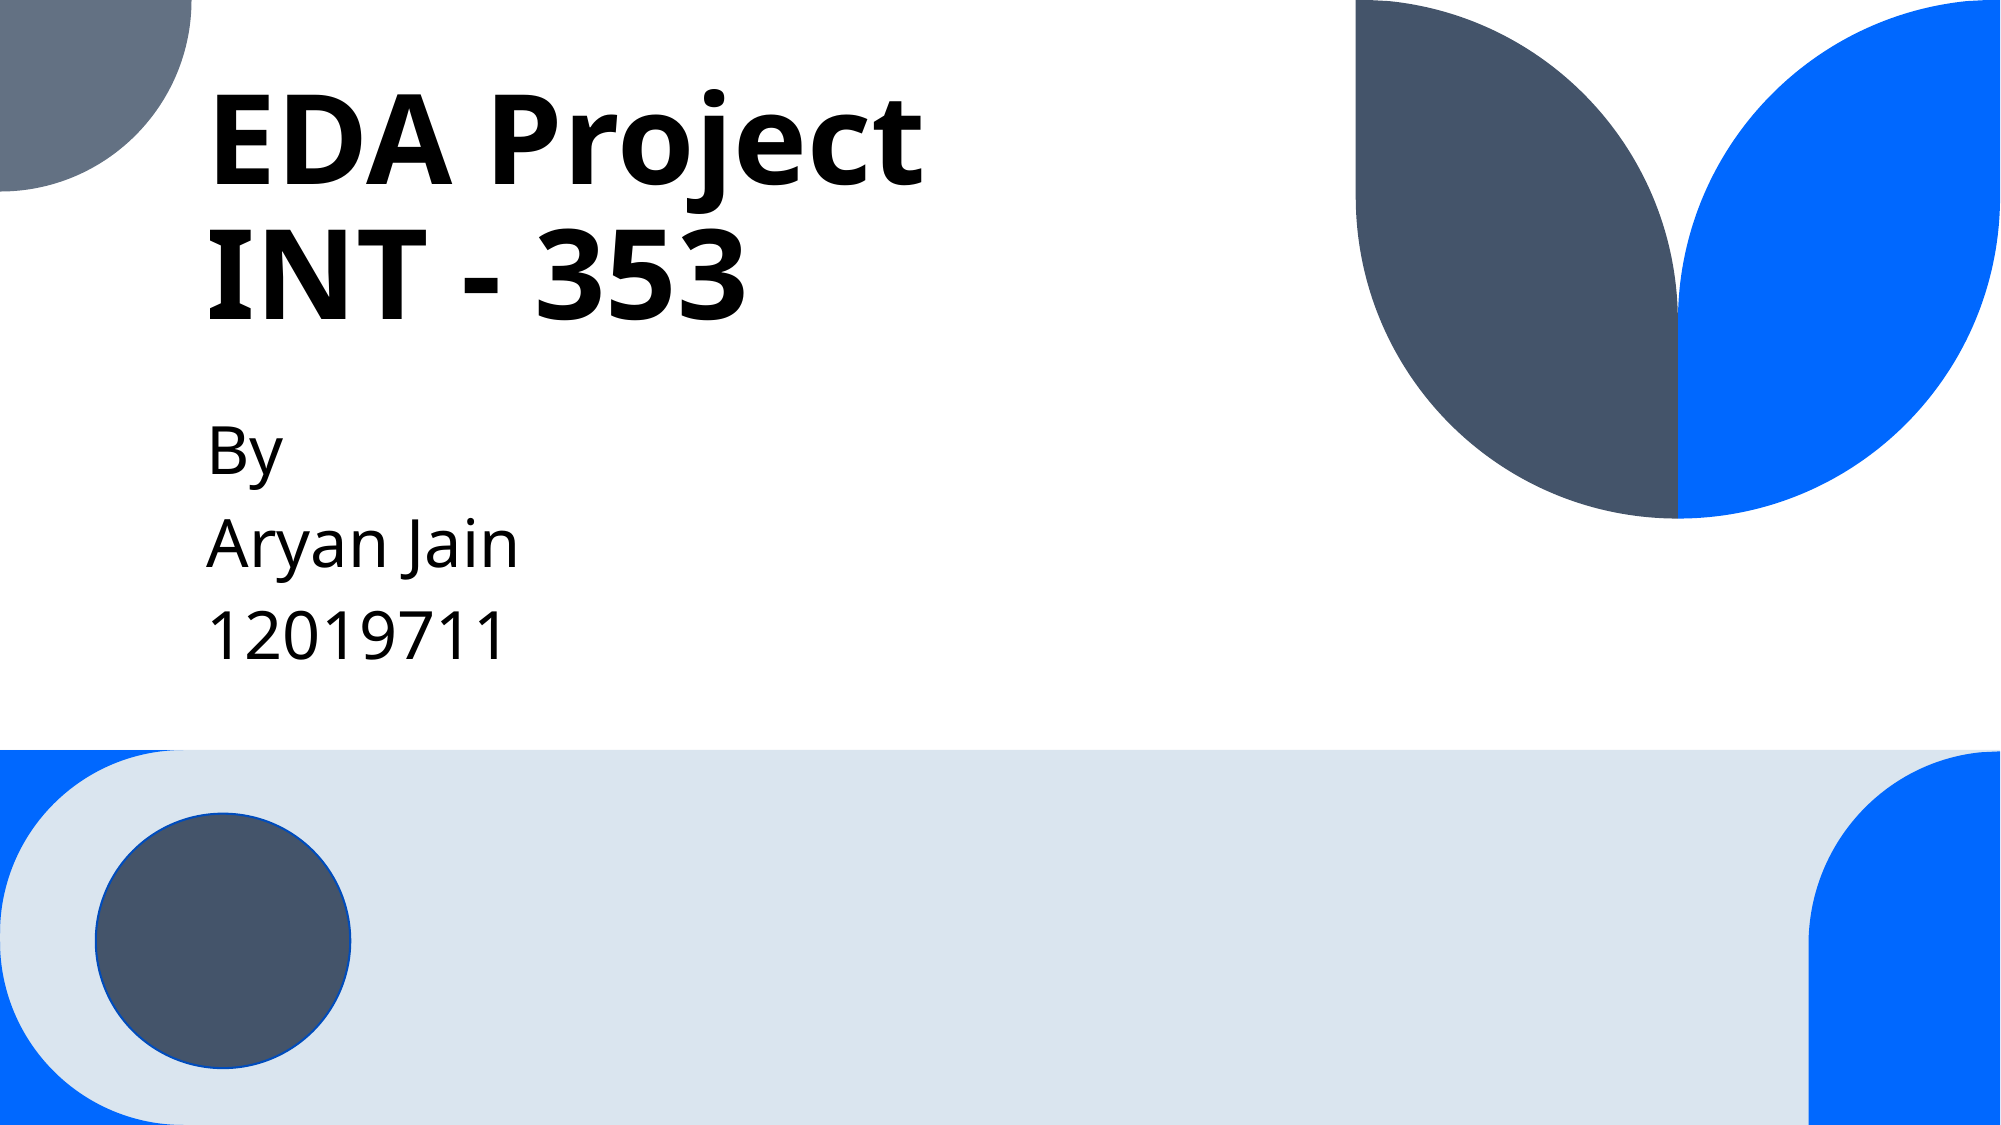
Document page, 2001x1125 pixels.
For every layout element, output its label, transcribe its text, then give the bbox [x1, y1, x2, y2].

title EDA Project INT - 353 [191, 91, 1356, 354]
subtitle By Aryan Jain 12019711 [191, 409, 1750, 724]
